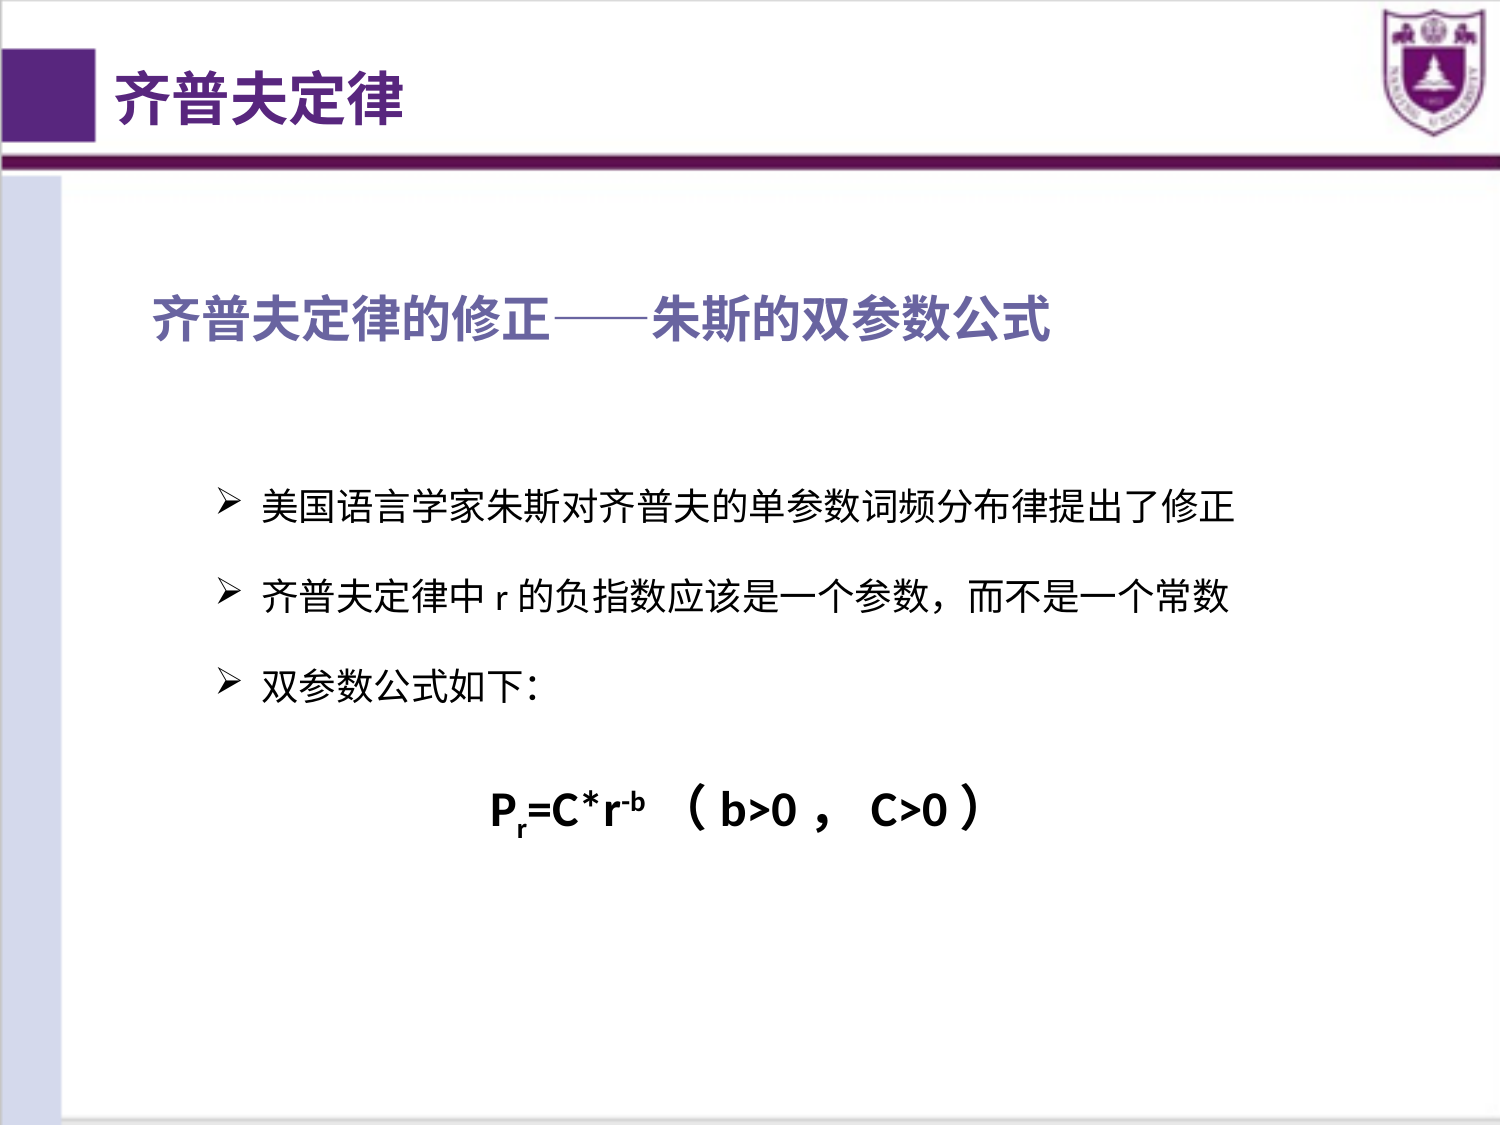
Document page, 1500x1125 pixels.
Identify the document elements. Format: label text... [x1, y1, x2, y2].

text_box 齐普夫定律的修正——朱斯的双参数公式 [136, 250, 1067, 356]
title [75, 45, 1425, 233]
text_box 齐普夫定律 [98, 54, 1500, 124]
picture [0, 0, 1500, 1125]
text_box 美国语言学家朱斯对齐普夫的单参数词频分布律提出了修正 齐普夫定律中r的负指数应该是一个参数，而不是一个常数 双参数公式如下： Pr=C*r-b（b>0，C>0） [128, 432, 1372, 851]
